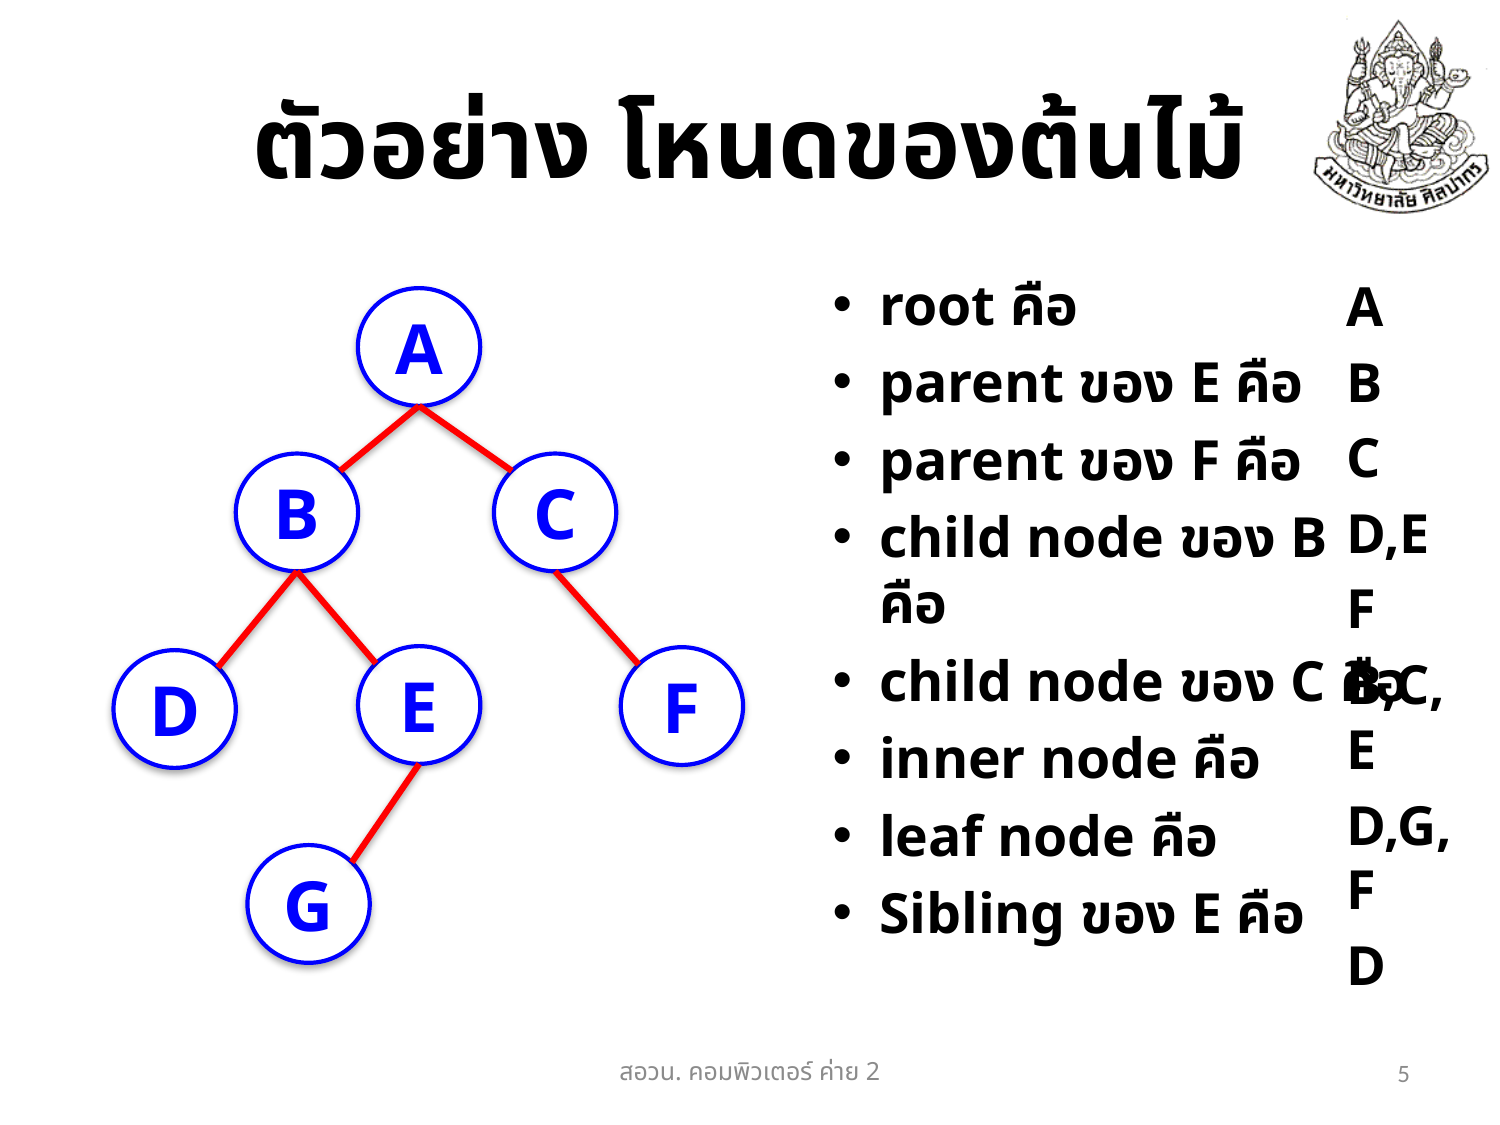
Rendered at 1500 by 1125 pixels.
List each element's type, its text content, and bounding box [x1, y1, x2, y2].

picture [1307, 12, 1494, 219]
list root คือ parent ของ E คือ parent ของ F คือ child node ของ B คือ child node ของ C คือ inner node คือ leaf node คือ Sibling ของ E คือ [817, 262, 1425, 1005]
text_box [113, 287, 744, 964]
footer สอวน. คอมพิวเตอร์​ ค่าย 2 [512, 1042, 988, 1103]
text_box A B C D,E F B,C,E D,G,F D [1331, 264, 1481, 1008]
slide_number 5 [1074, 1042, 1425, 1103]
title ตัวอย่าง โหนดของต้นไม้ [75, 45, 1425, 233]
